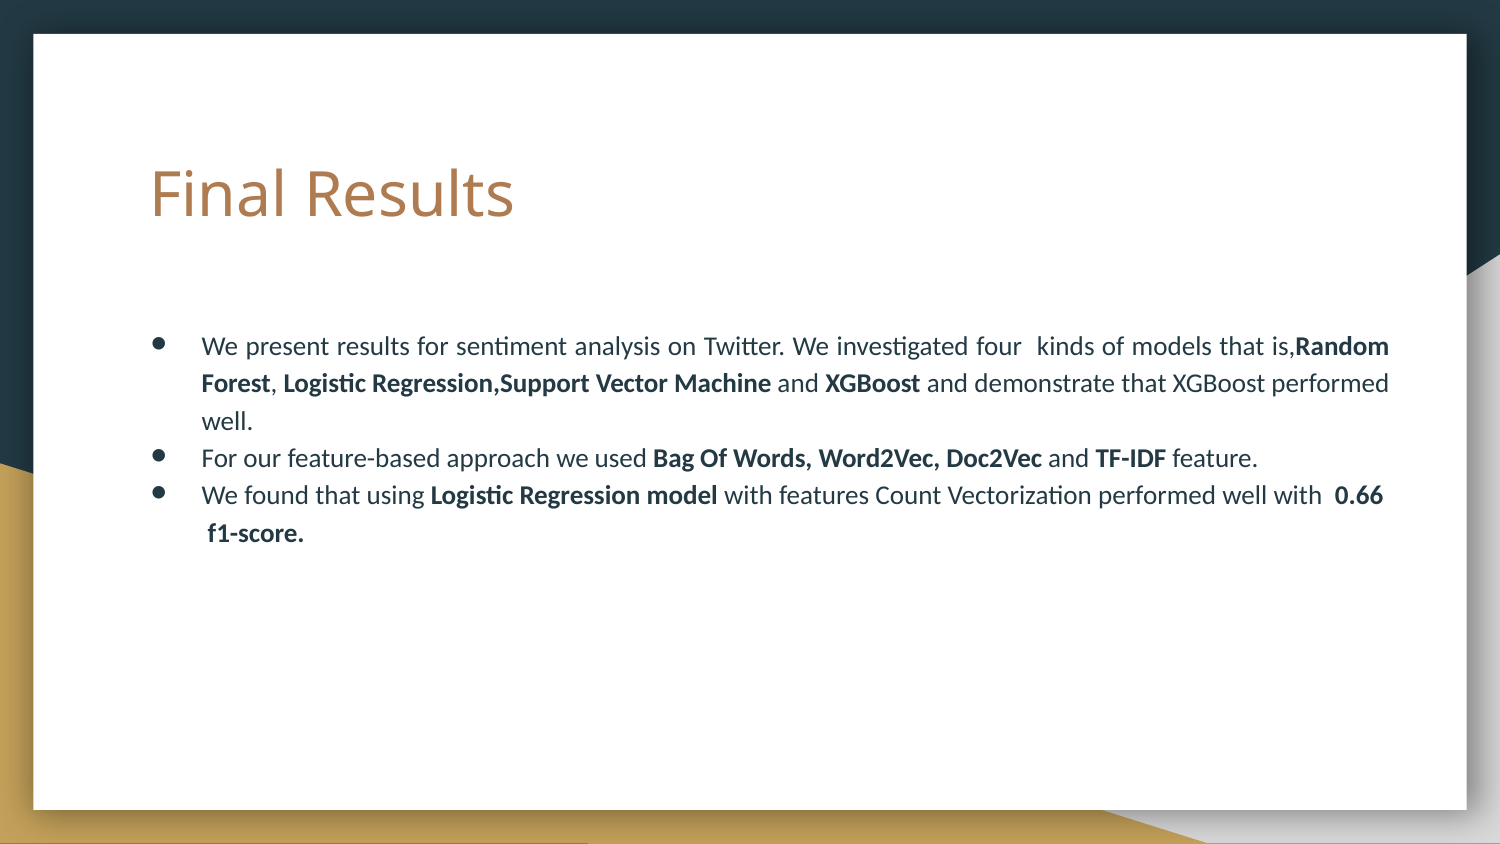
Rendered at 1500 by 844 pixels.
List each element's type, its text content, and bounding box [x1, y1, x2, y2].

list We present results for sentiment analysis on Twitter. We investigated four kinds of models that is,Random Forest, Logistic Regression,Support Vector Machine and XGBoost and demonstrate that XGBoost performed well. For our feature-based approach we used Bag Of Words, Word2Vec, Doc2Vec and TF-IDF feature. We found that using Logistic Regression model with features Count Vectorization performed well with 0.66 f1-score. [111, 308, 1405, 757]
title Final Results [134, 138, 1366, 296]
